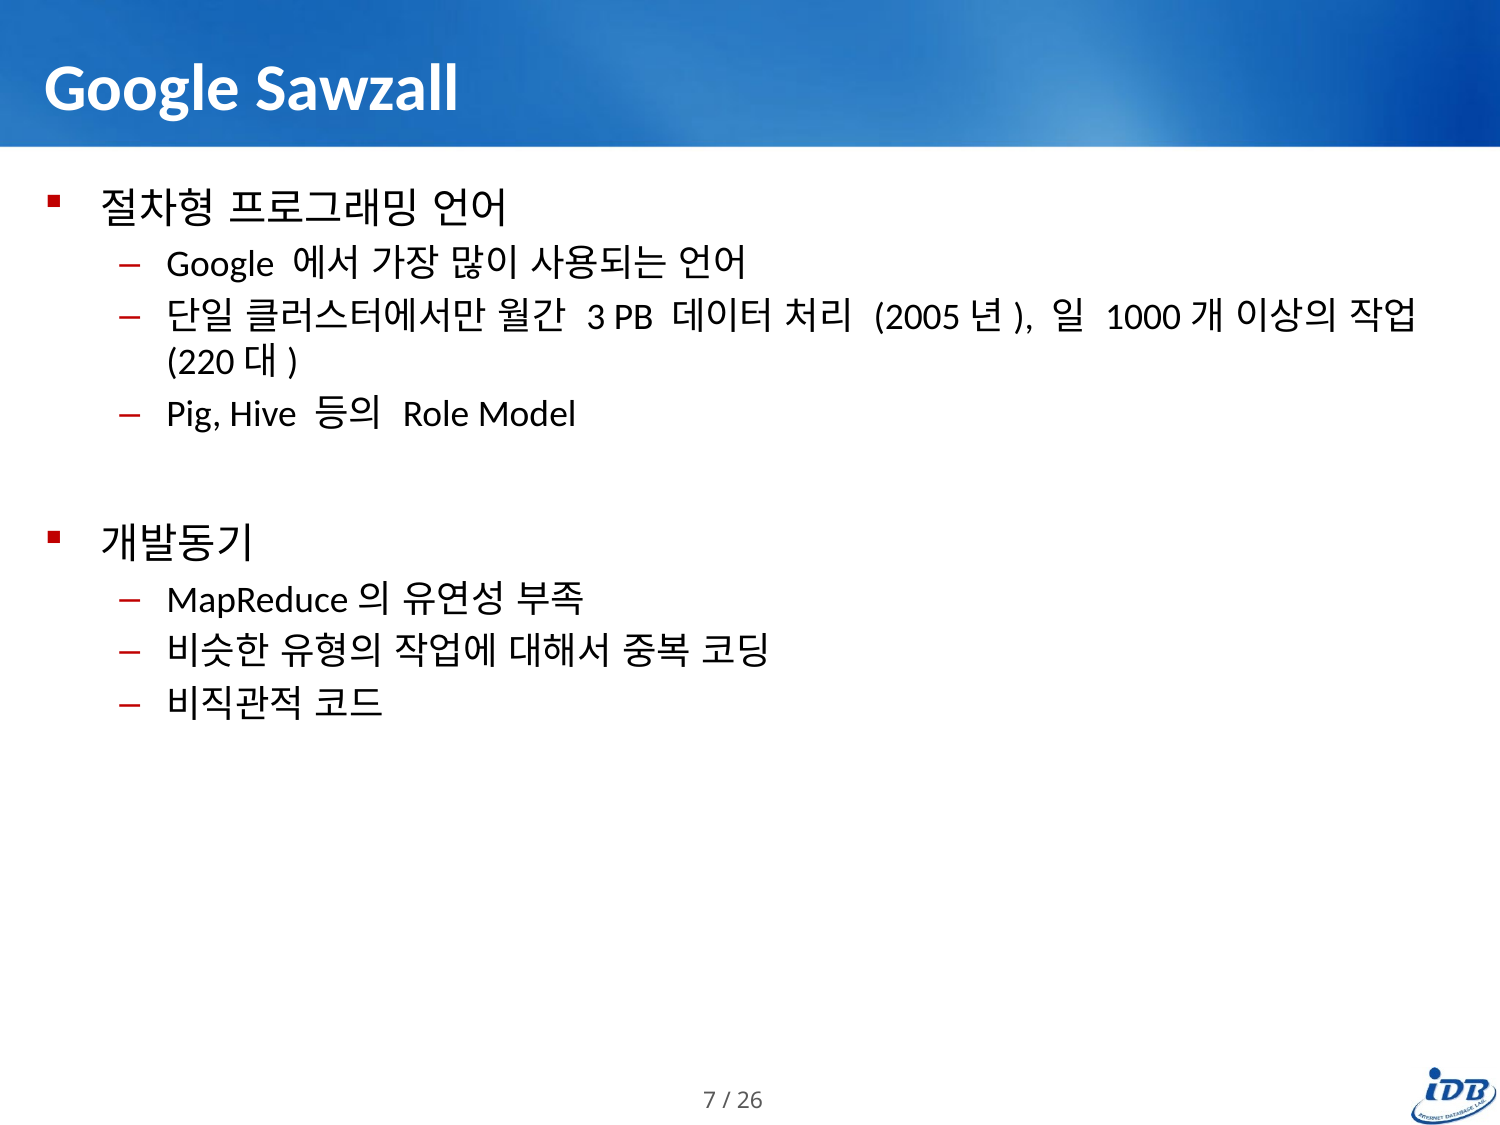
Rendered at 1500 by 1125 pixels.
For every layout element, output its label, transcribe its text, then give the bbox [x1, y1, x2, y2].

list 절차형 프로그래밍 언어 Google 에서 가장 많이 사용되는 언어 단일 클러스터에서만 월간 3 PB 데이터 처리 (2005년), 일 1000개 이상의 작업 (220대) Pig, Hive 등의 Role Model 개발동기 MapReduce의 유연성 부족 비슷한 유형의 작업에 대해서 중복 코딩 비직관적 코드 [29, 174, 1471, 1071]
picture [0, 0, 1500, 1125]
title Google Sawzall [29, 19, 1471, 149]
